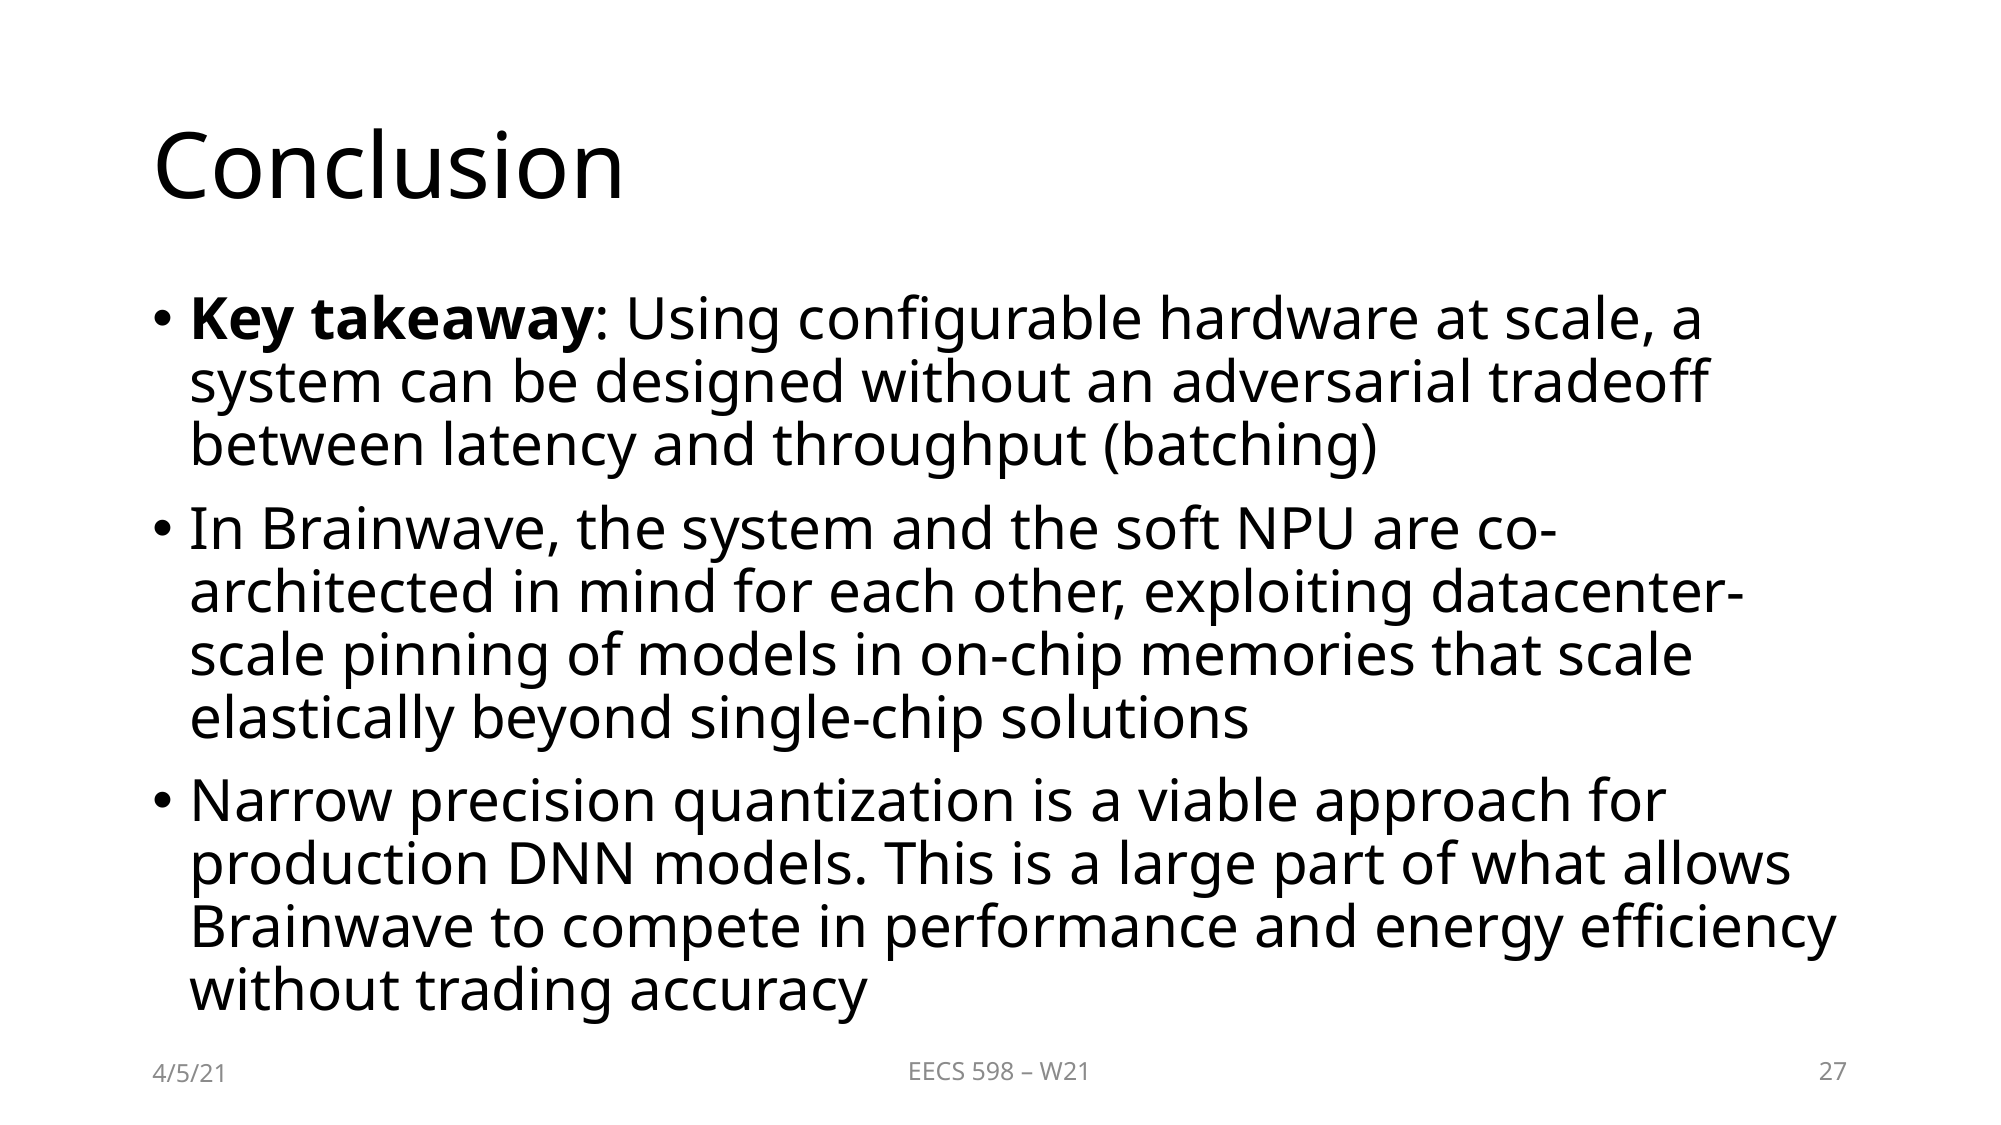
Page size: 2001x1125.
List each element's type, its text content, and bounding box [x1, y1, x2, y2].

slide_number 27 [1412, 1042, 1863, 1103]
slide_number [137, 1042, 588, 1103]
footer EECS 598 – W21 [662, 1042, 1338, 1103]
title Conclusion [137, 59, 1863, 278]
list Key takeaway: Using configurable hardware at scale, a system can be designed without an adversarial tradeoff between latency and throughput (batching) In Brainwave, the system and the soft NPU are co-architected in mind for each other, exploiting datacenter-scale pinning of models in on-chip memories that scale elastically beyond single-chip solutions Narrow precision quantization is a viable approach for production DNN models. This is a large part of what allows Brainwave to compete in performance and energy efficiency without trading accuracy [137, 299, 1863, 1014]
